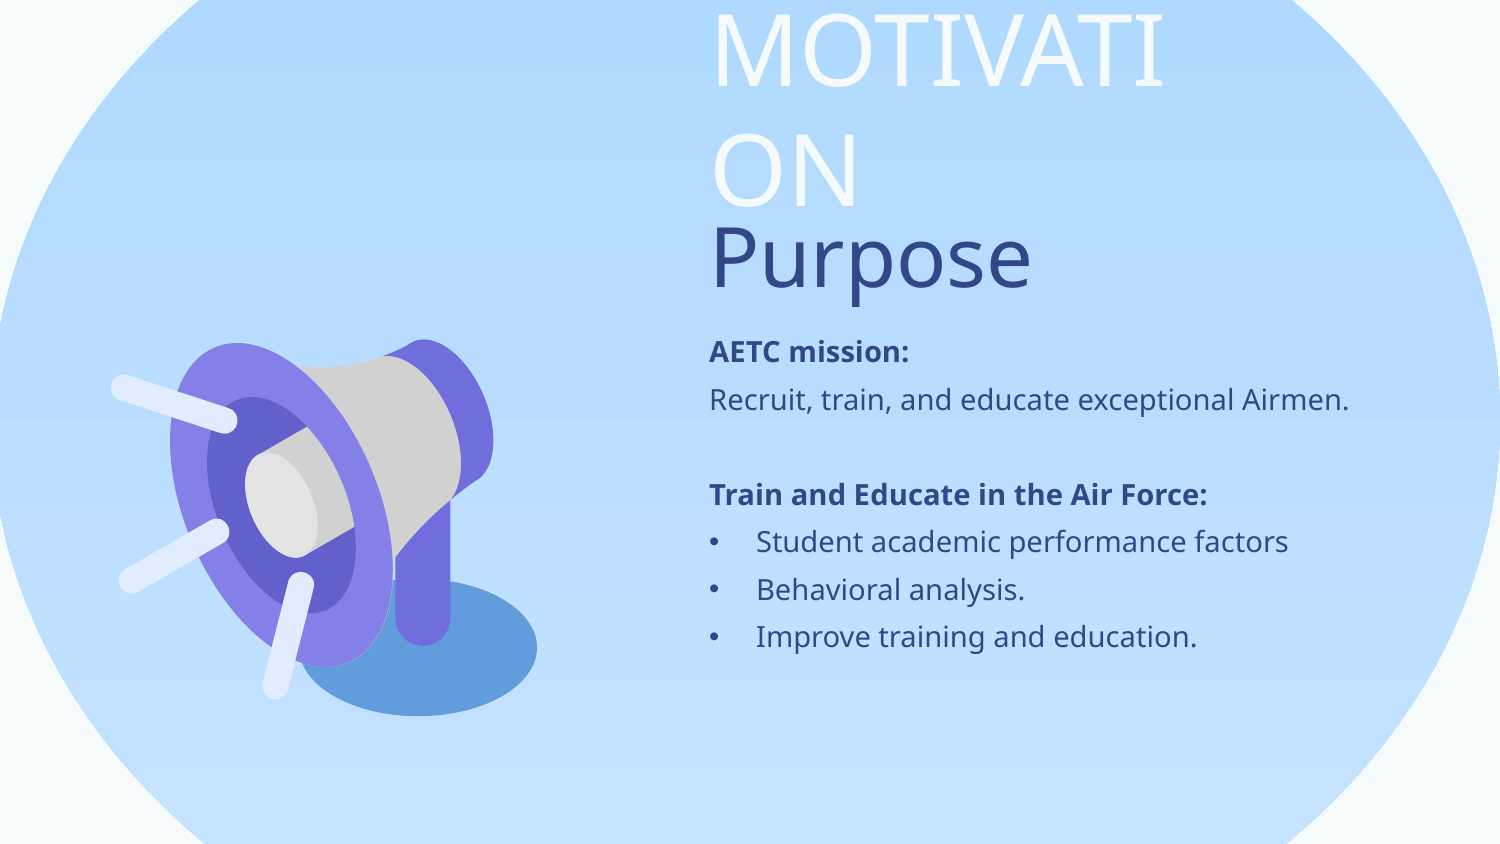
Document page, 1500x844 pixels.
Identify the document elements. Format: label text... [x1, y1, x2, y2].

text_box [105, 339, 549, 717]
title MOTIVATION [694, 50, 1231, 162]
title Purpose [694, 207, 1231, 318]
text_box [0, 0, 1500, 844]
subtitle AETC mission: Recruit, train, and educate exceptional Airmen. Train and Educate in the Air Force: Student academic performance factors Behavioral analysis. Improve training and education. [694, 318, 1395, 700]
